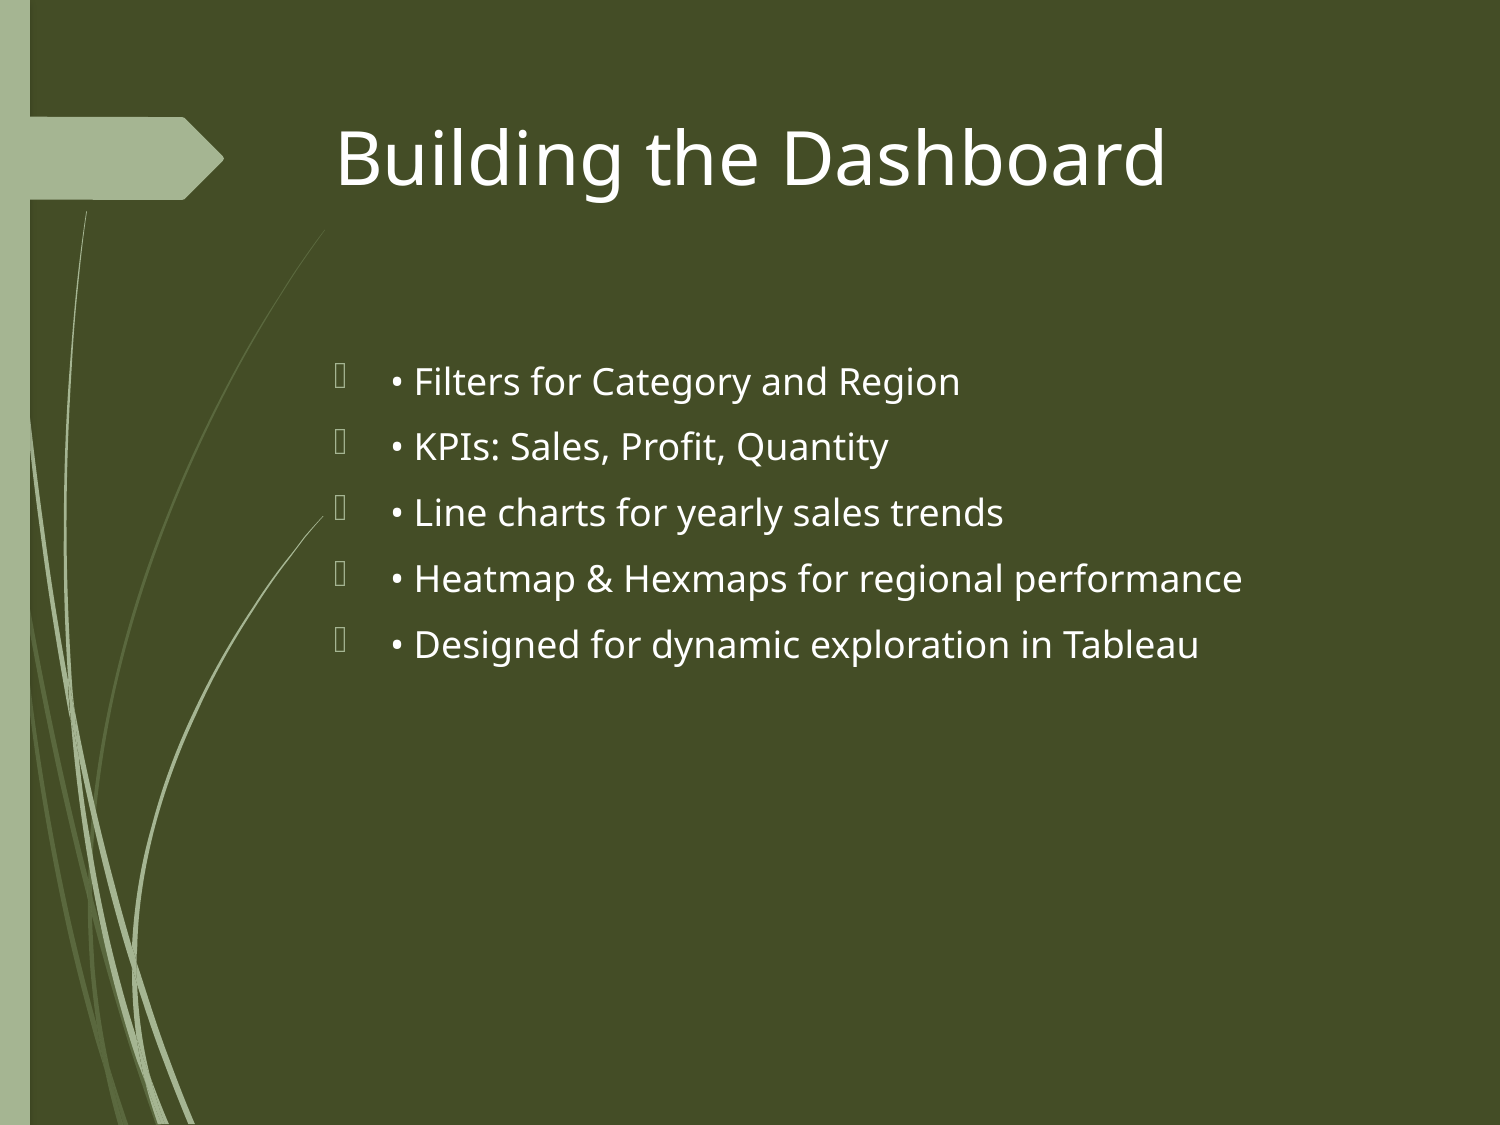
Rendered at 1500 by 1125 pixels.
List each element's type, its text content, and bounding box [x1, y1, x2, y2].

list • Filters for Category and Region • KPIs: Sales, Profit, Quantity • Line charts for yearly sales trends • Heatmap & Hexmaps for regional performance • Designed for dynamic exploration in Tableau [318, 350, 1400, 970]
title Building the Dashboard [319, 102, 1400, 313]
